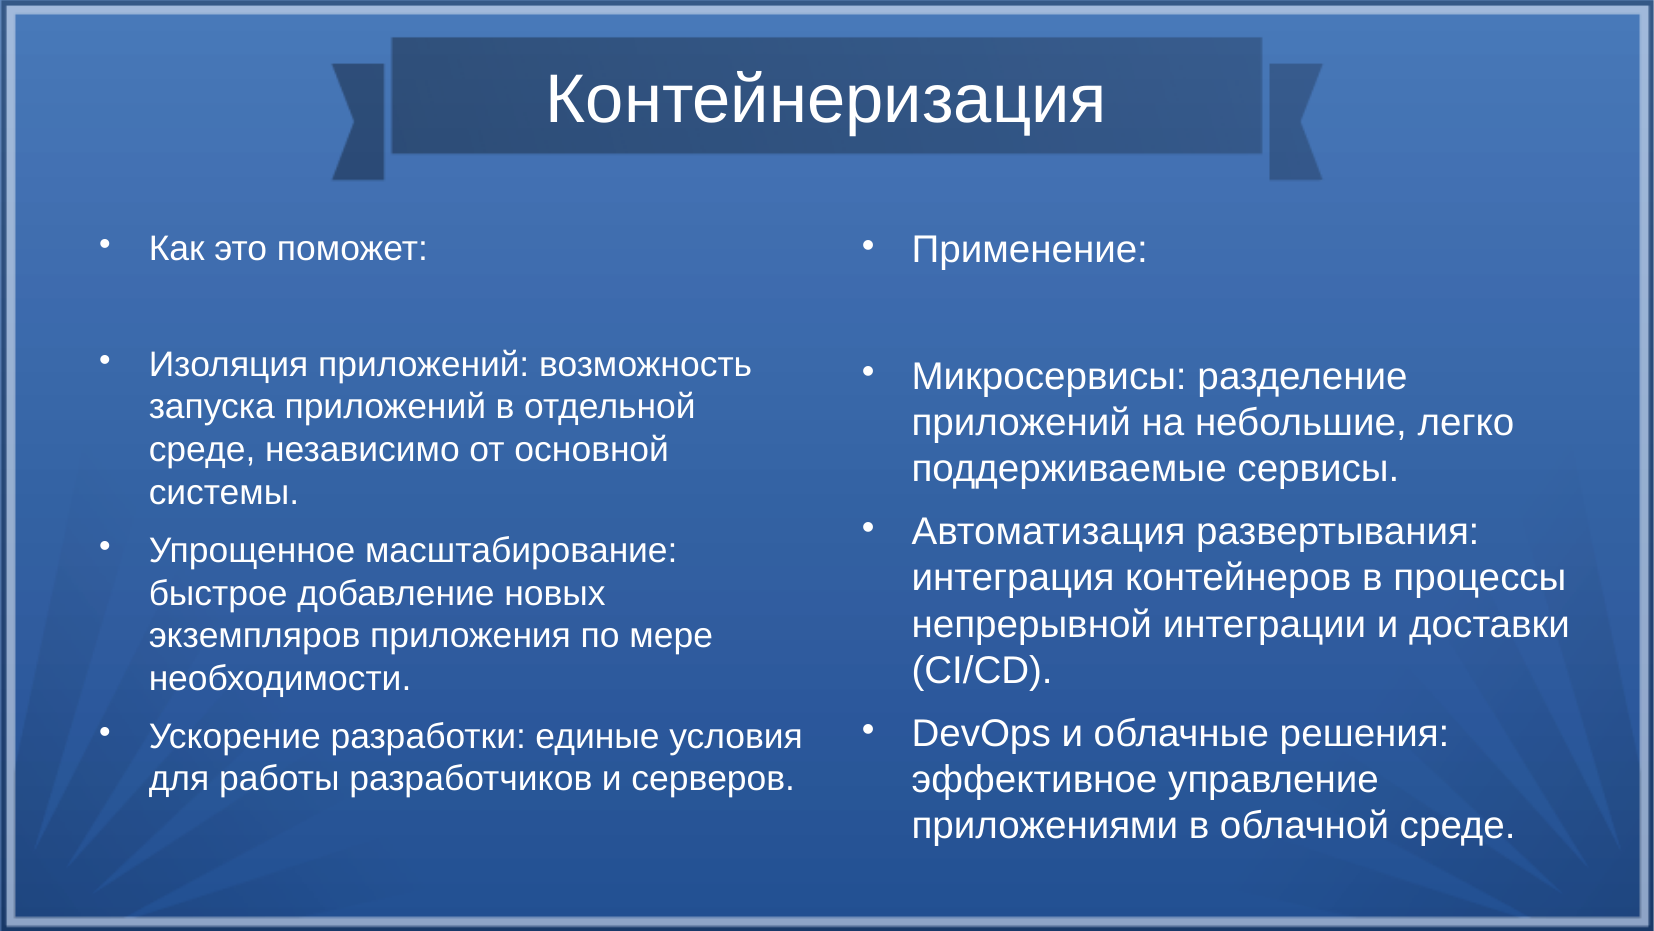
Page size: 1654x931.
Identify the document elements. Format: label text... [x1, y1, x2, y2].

list Как это поможет: Изоляция приложений: возможность запуска приложений в отдельной среде, независимо от основной системы. Упрощенное масштабирование: быстрое добавление новых экземпляров приложения по мере необходимости. Ускорение разработки: единые условия для работы разработчиков и серверов. [82, 224, 809, 848]
title Контейнеризация [389, 35, 1264, 154]
picture [0, 0, 1654, 931]
list Применение: Микросервисы: разделение приложений на небольшие, легко поддерживаемые сервисы. Автоматизация развертывания: интеграция контейнеров в процессы непрерывной интеграции и доставки (CI/CD). DevOps и облачные решения: эффективное управление приложениями в облачной среде. [845, 224, 1572, 848]
